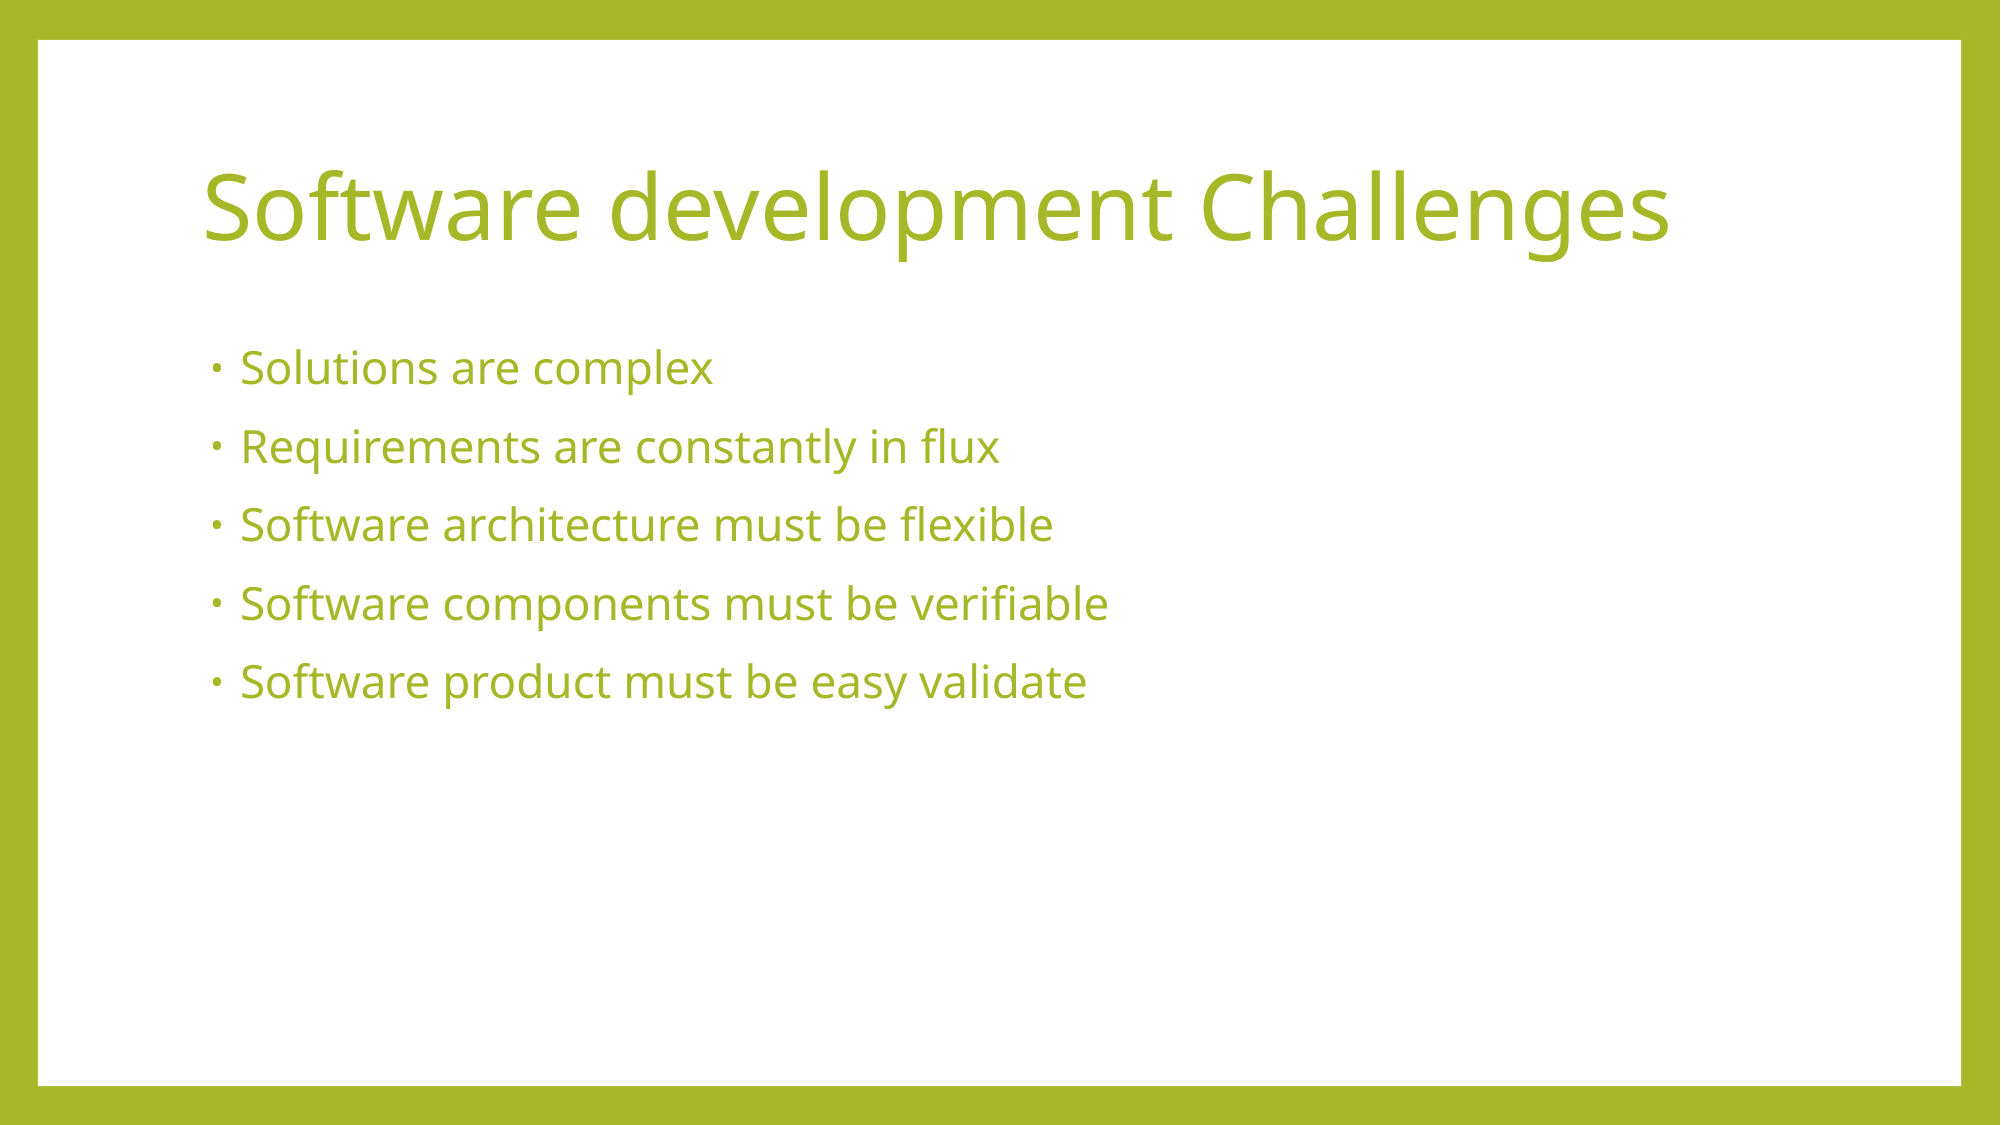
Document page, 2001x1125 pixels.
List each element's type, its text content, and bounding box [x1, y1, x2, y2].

list Solutions are complex Requirements are constantly in flux Software architecture must be flexible Software components must be verifiable Software product must be easy validate [187, 337, 1808, 1000]
title Software development Challenges [187, 99, 1808, 323]
